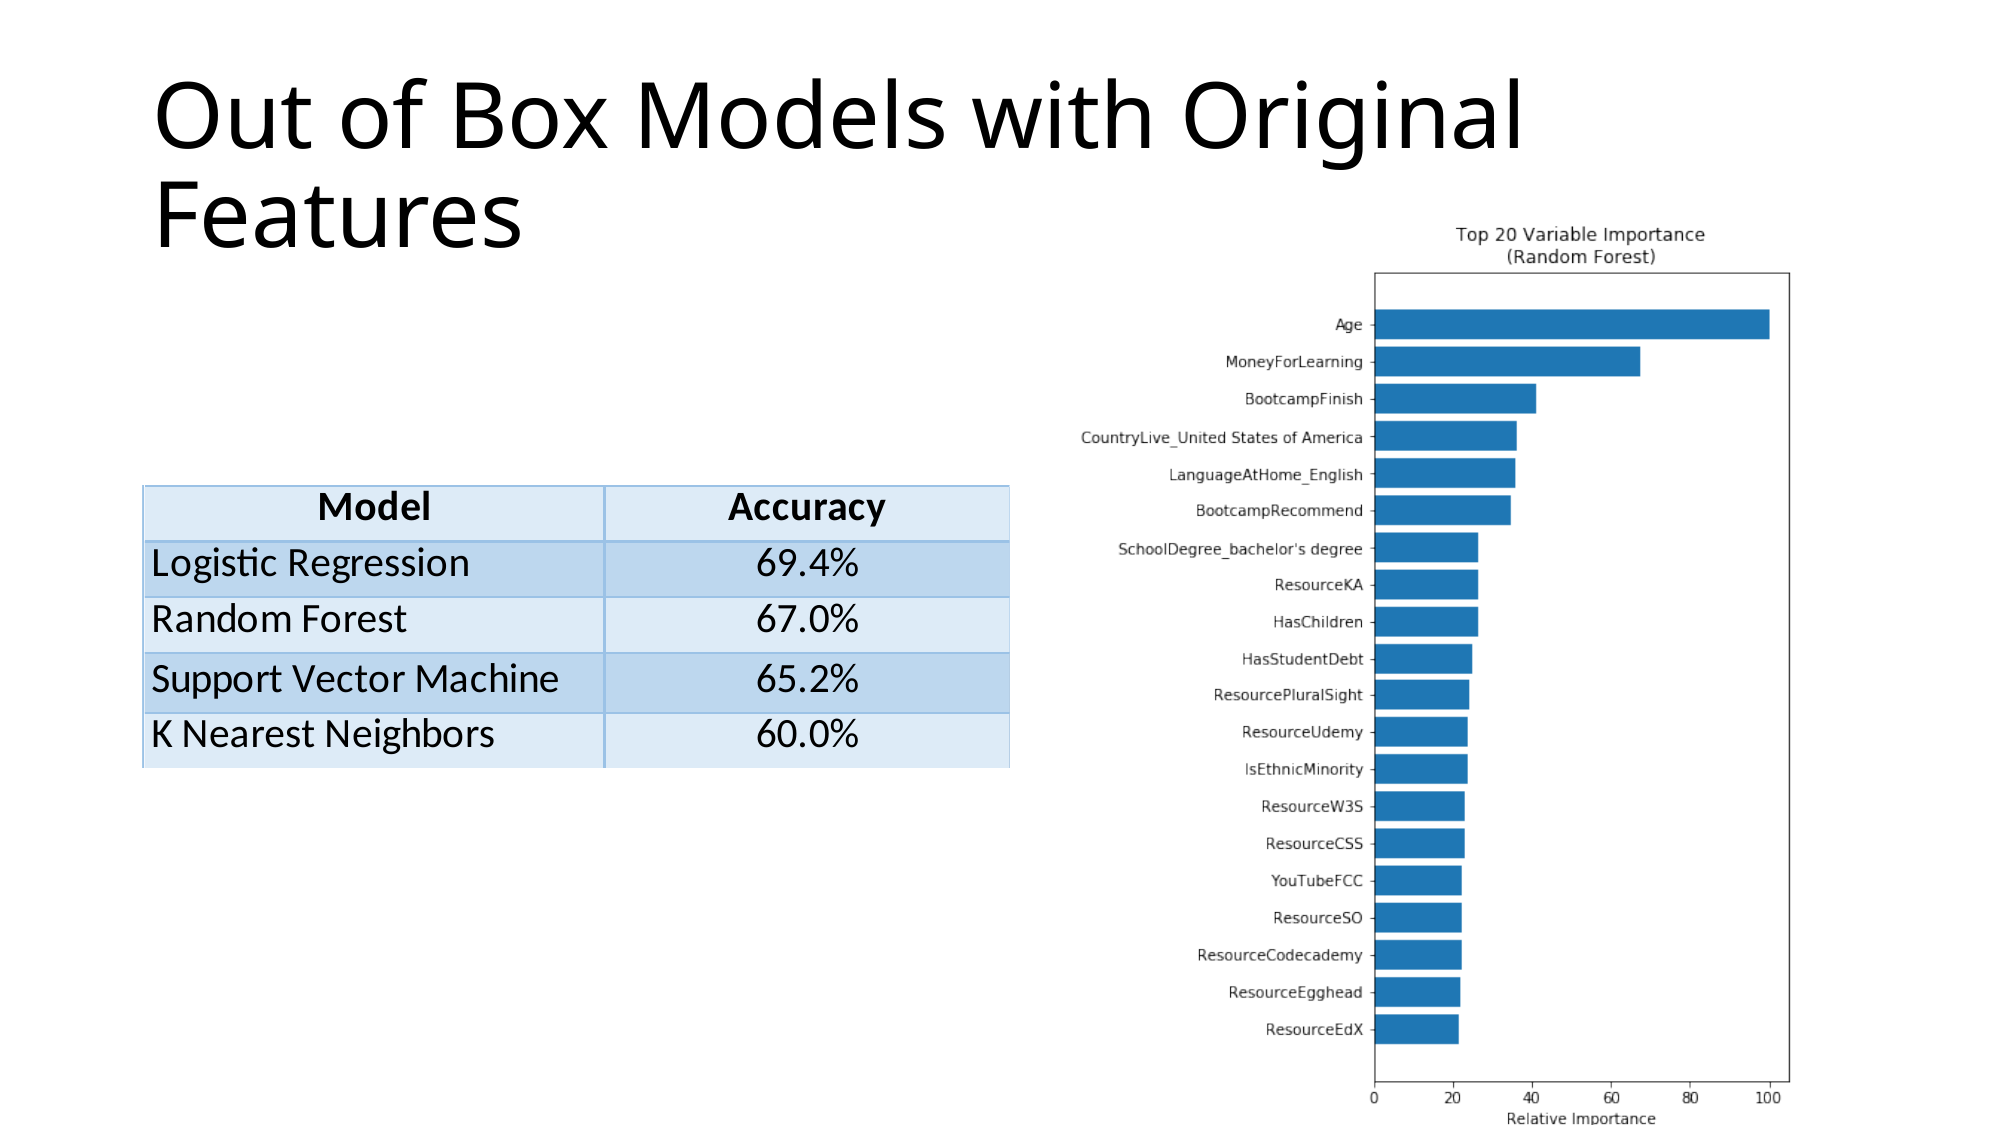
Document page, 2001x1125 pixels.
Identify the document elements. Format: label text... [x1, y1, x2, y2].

picture [1071, 216, 1804, 1125]
title Out of Box Models with Original Features [137, 59, 1863, 278]
picture [142, 484, 1012, 771]
